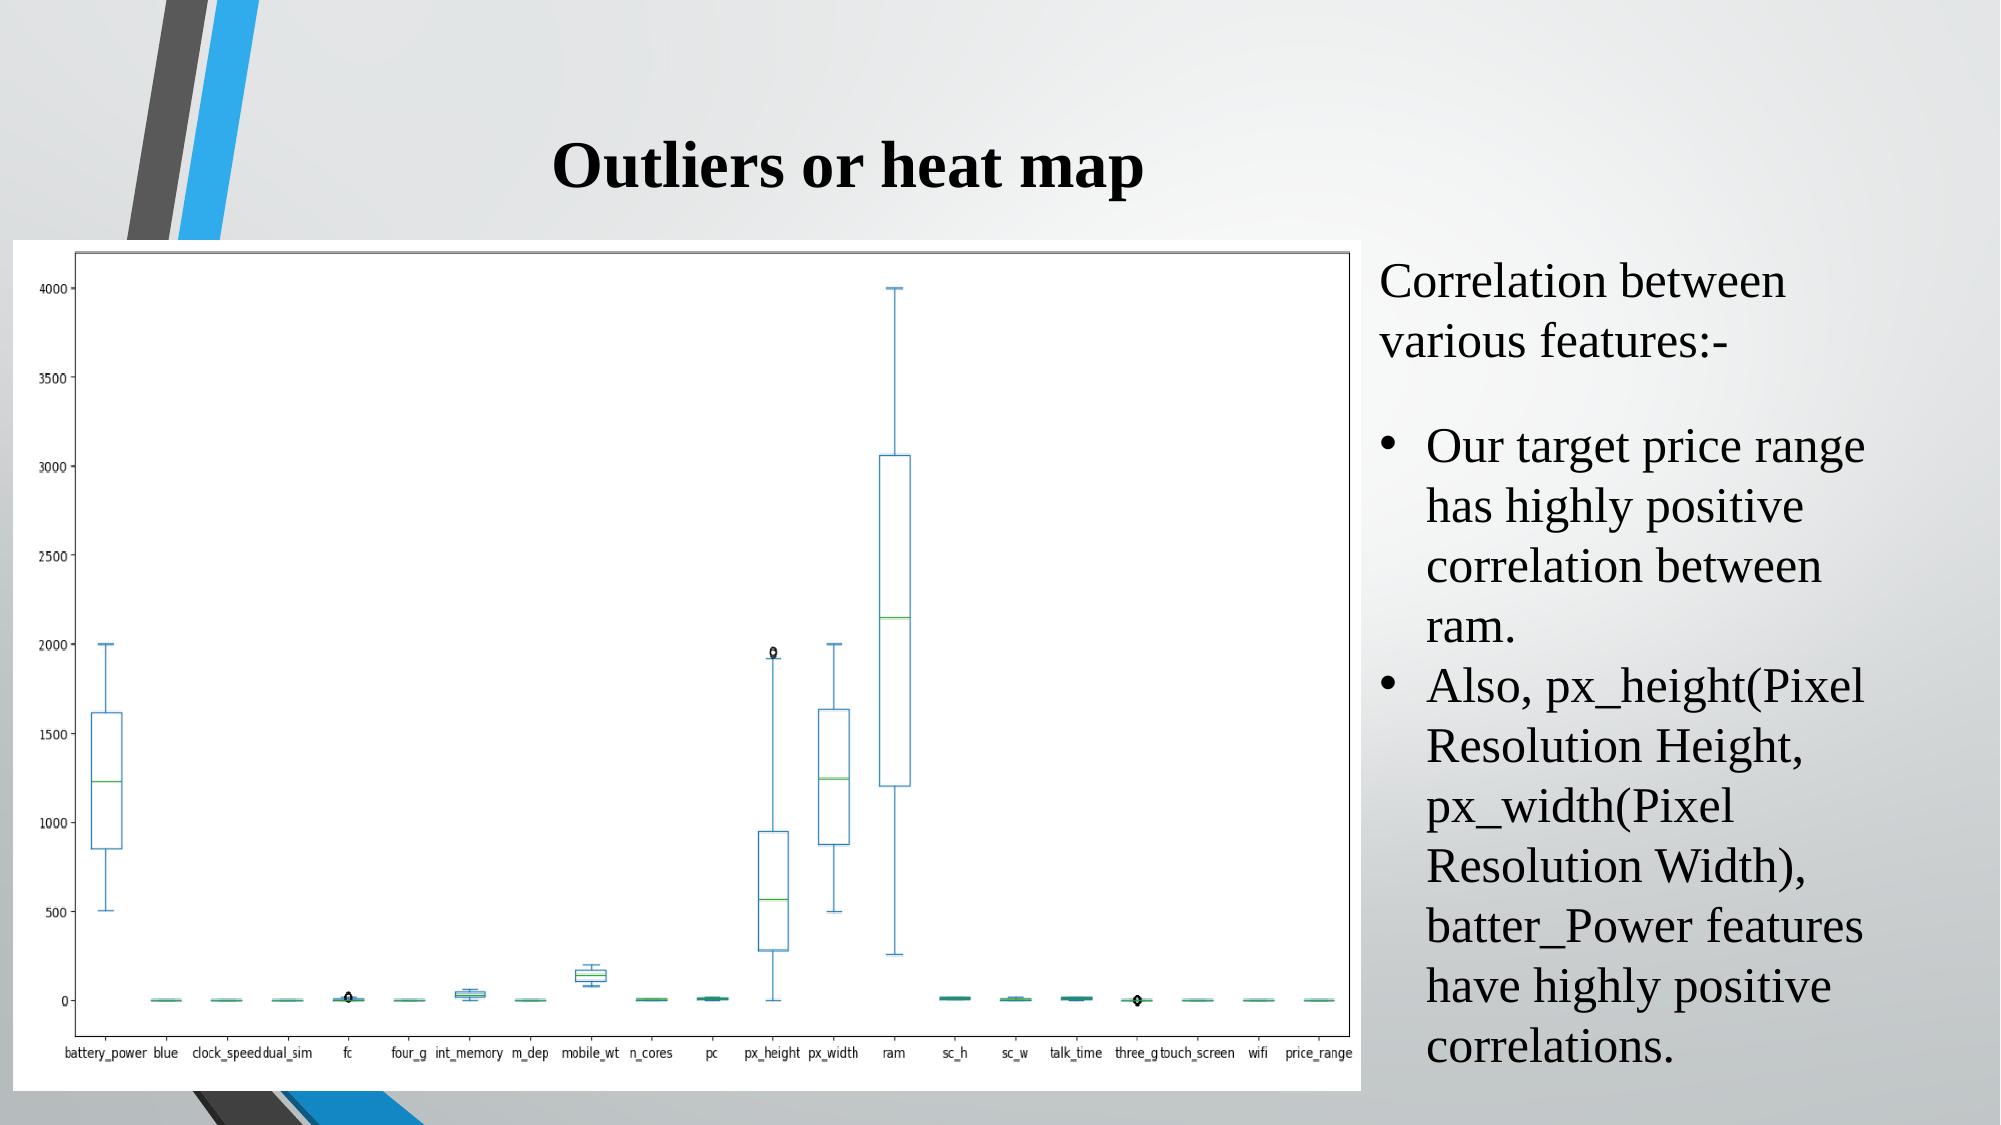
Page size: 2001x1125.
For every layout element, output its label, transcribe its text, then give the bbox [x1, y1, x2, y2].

picture [13, 239, 1362, 1091]
title Outliers or heat map [142, 54, 1556, 267]
text_box Correlation between various features:- Our target price range has highly positive correlation between ram. Also, px_height(Pixel Resolution Height, px_width(Pixel Resolution Width), batter_Power features have highly positive correlations. [1364, 240, 1926, 1125]
